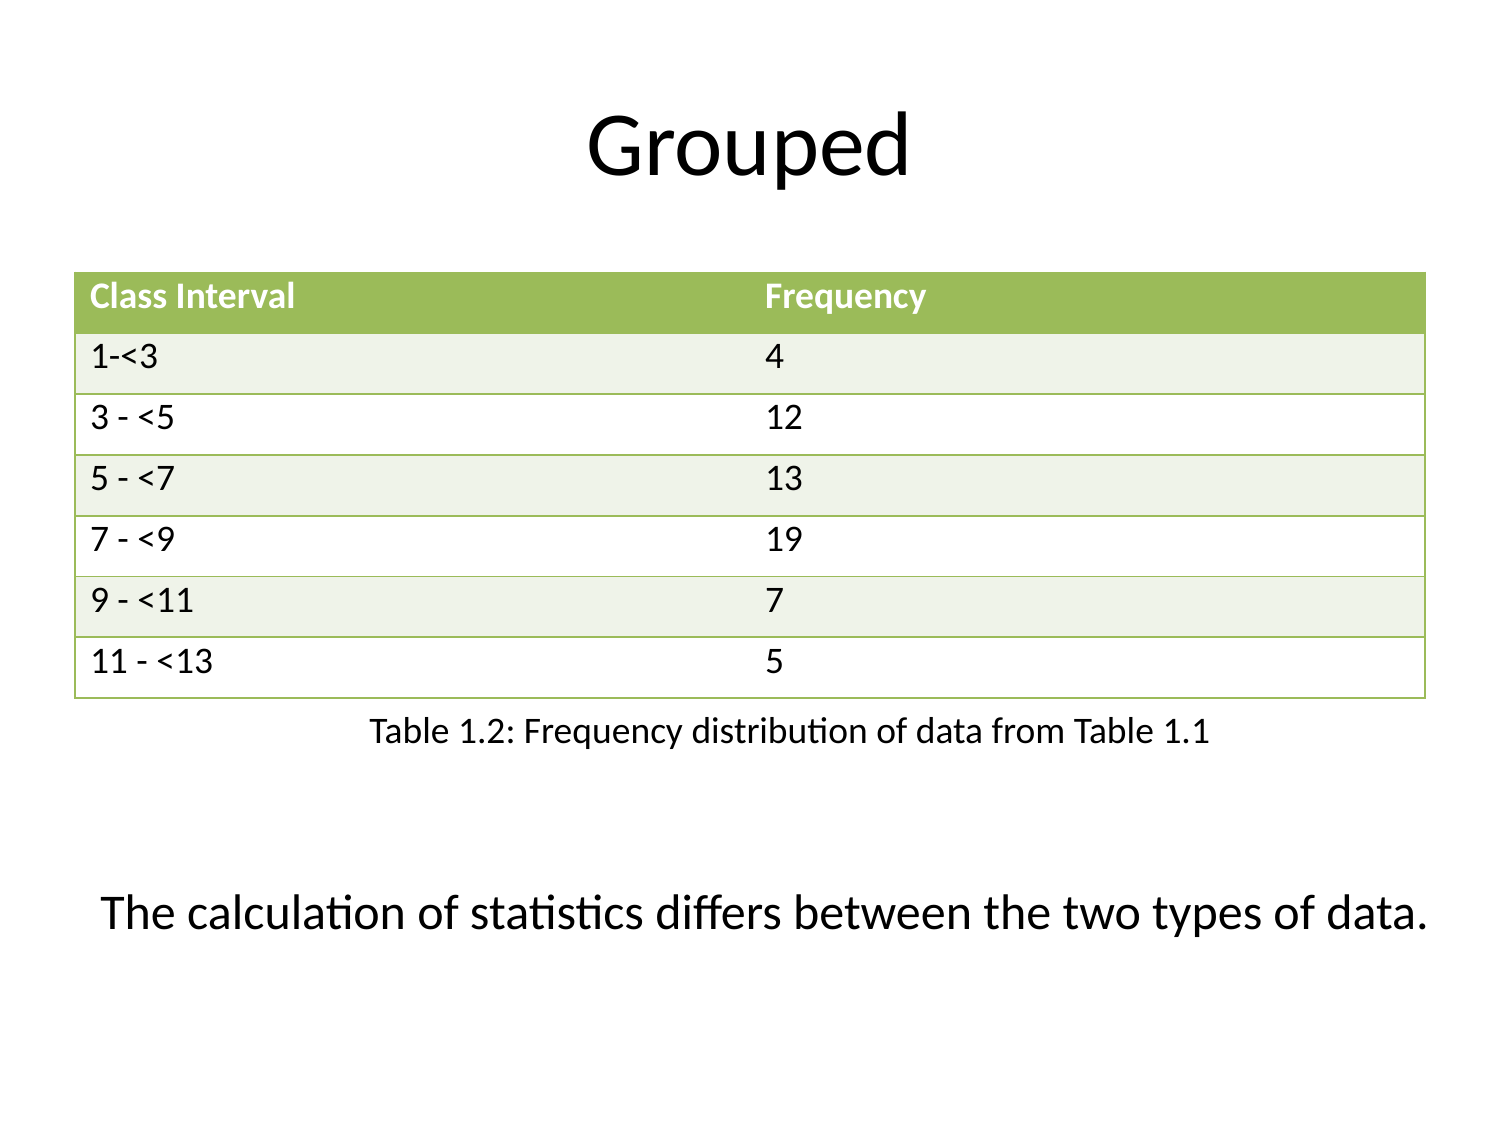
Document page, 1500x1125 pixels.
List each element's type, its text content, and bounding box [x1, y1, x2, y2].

table_cell 9 - <11 [76, 577, 750, 636]
table_cell 7 - <9 [76, 517, 750, 576]
table_cell 4 [750, 334, 1424, 393]
table_cell 12 [750, 395, 1424, 454]
table_cell 7 [750, 577, 1424, 636]
table_cell 3 - <5 [76, 395, 750, 454]
table_cell 19 [750, 517, 1424, 576]
table_header Class Interval [76, 273, 750, 332]
title Grouped [75, 45, 1425, 233]
text_box Table 1.2: Frequency distribution of data from Table 1.1 [354, 698, 1226, 759]
table_header Frequency [750, 273, 1424, 332]
table_cell 11 - <13 [76, 638, 750, 697]
table_cell 13 [750, 456, 1424, 515]
text_box The calculation of statistics differs between the two types of data. [85, 871, 1445, 947]
table_cell 5 [750, 638, 1424, 697]
table_cell 5 - <7 [76, 456, 750, 515]
table_cell 1-<3 [76, 334, 750, 393]
